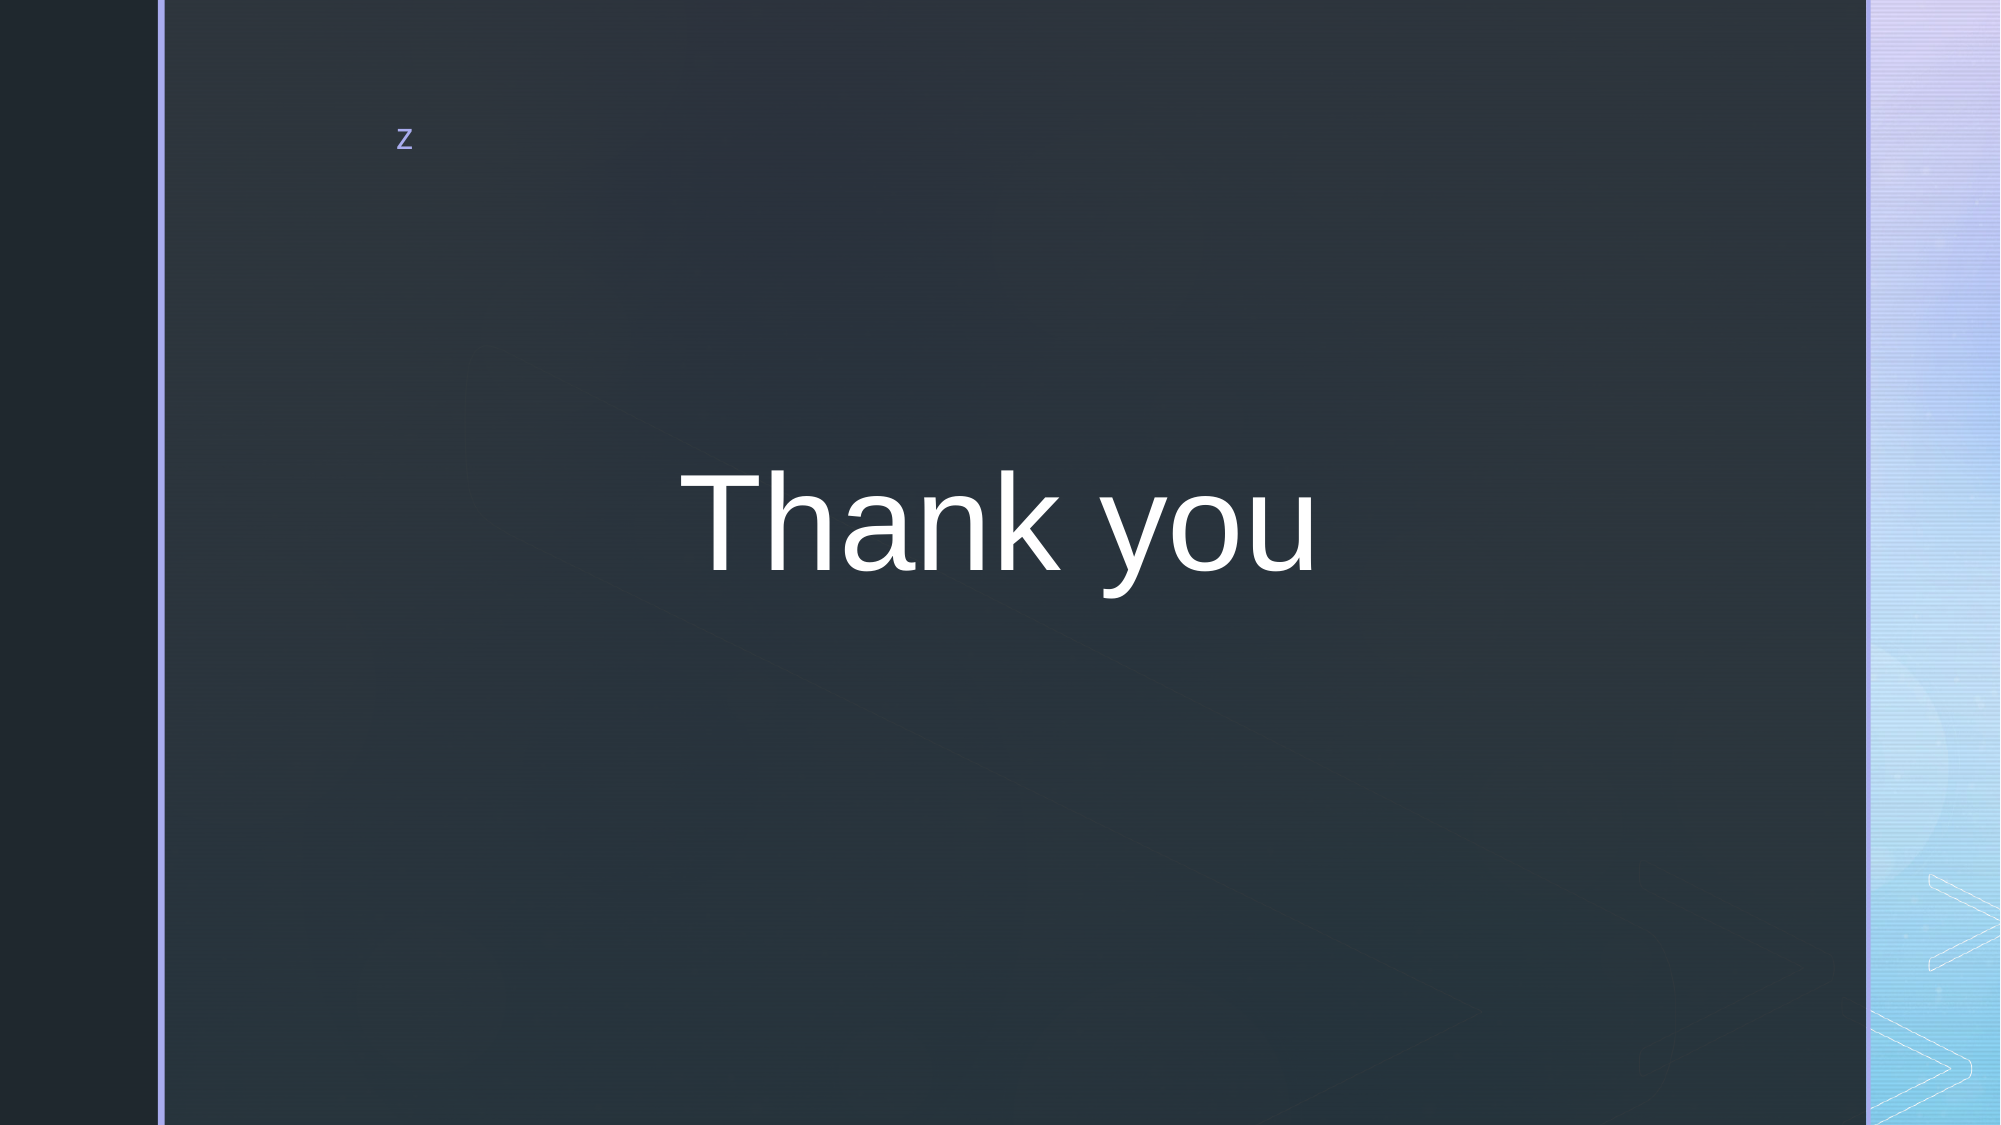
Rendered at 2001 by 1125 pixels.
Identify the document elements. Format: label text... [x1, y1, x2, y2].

picture [1871, 0, 2001, 1125]
title Thank you [627, 444, 1373, 681]
